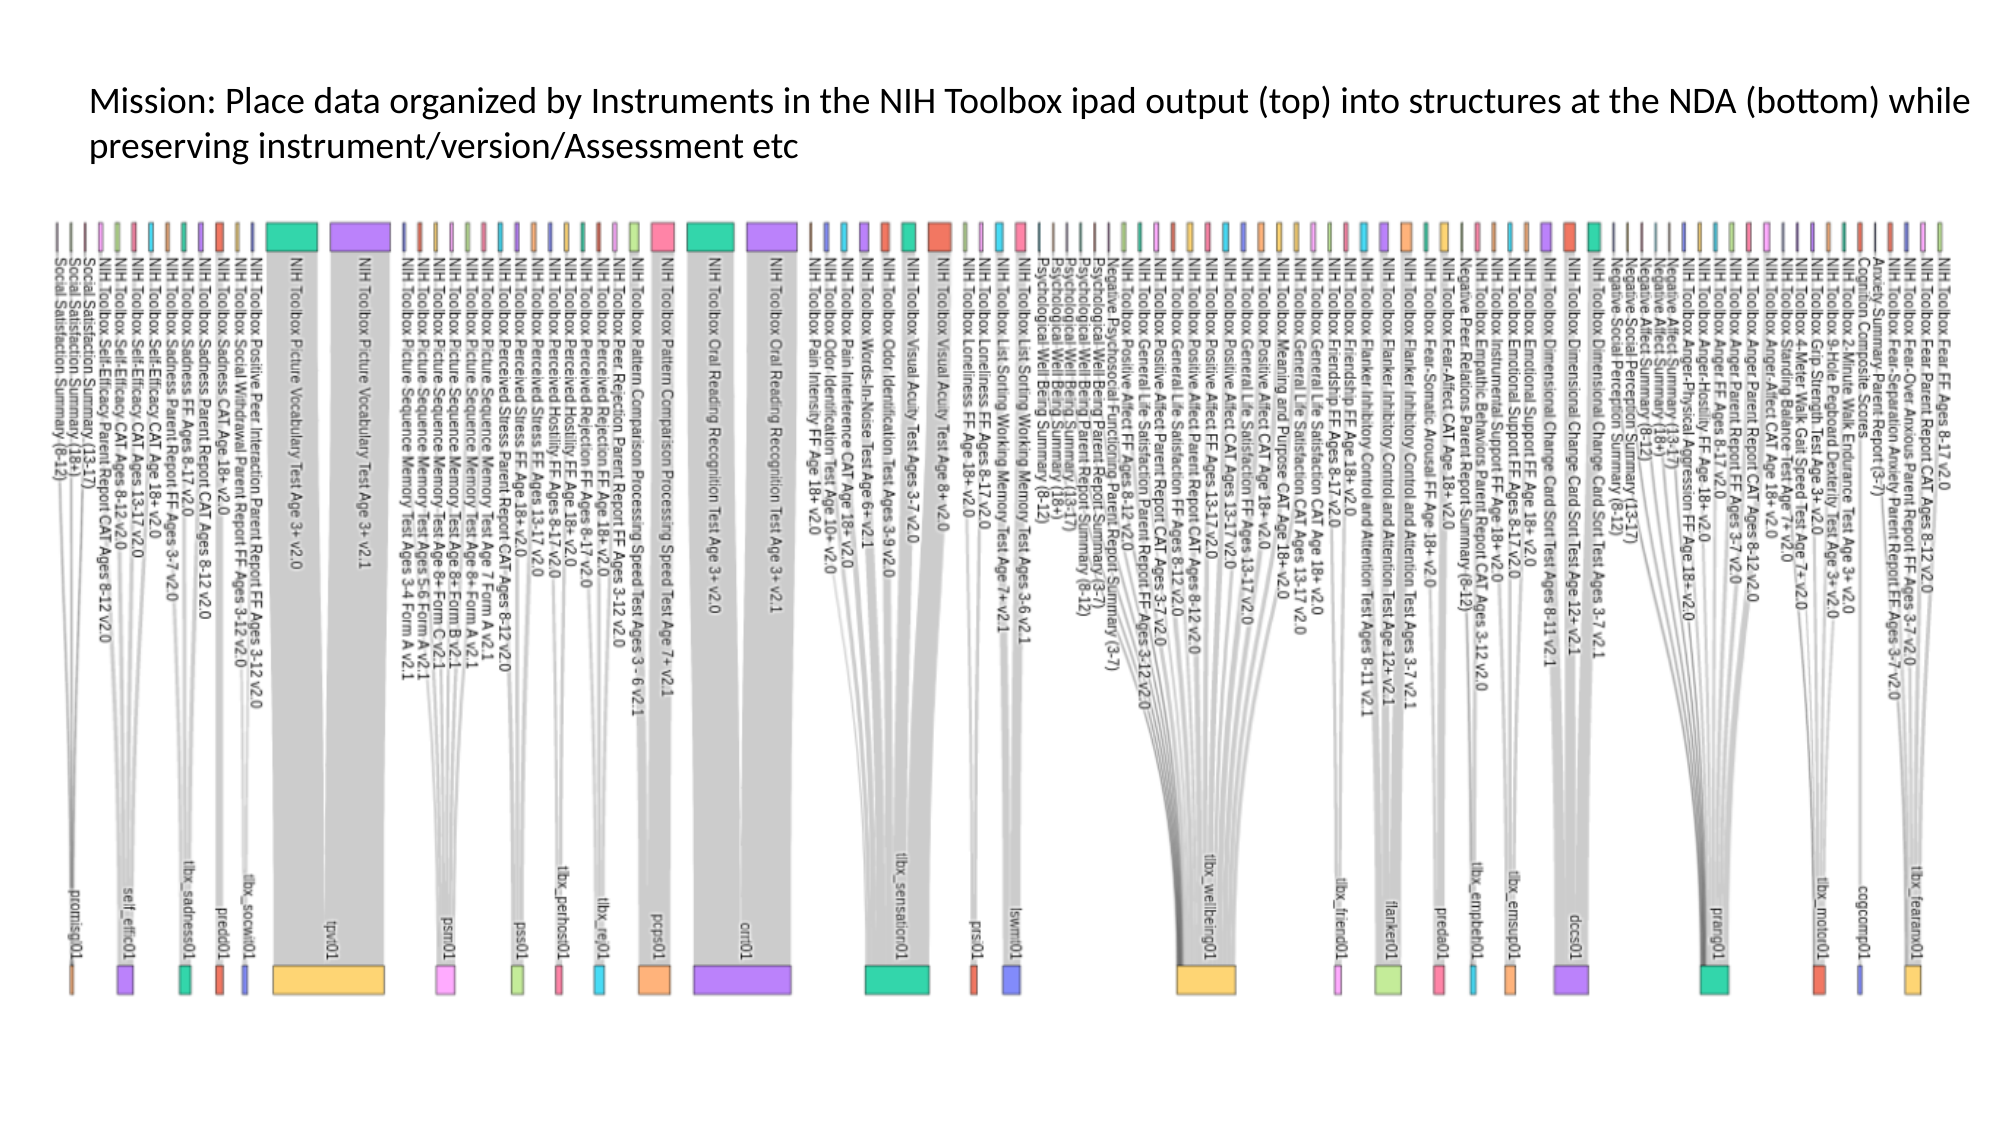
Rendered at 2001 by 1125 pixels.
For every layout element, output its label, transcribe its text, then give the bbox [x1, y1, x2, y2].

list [569, 0, 1431, 1125]
picture [24, 164, 569, 1027]
picture [1431, 174, 1976, 1027]
text_box Mission: Place data organized by Instruments in the NIH Toolbox ipad output (top) into structures at the NDA (bottom) while preserving instrument/version/Assessment etc [73, 68, 569, 174]
text_box Mission: Place data organized by Instruments in the NIH Toolbox ipad output (top) into structures at the NDA (bottom) while preserving instrument/version/Assessment etc [1431, 68, 1997, 174]
